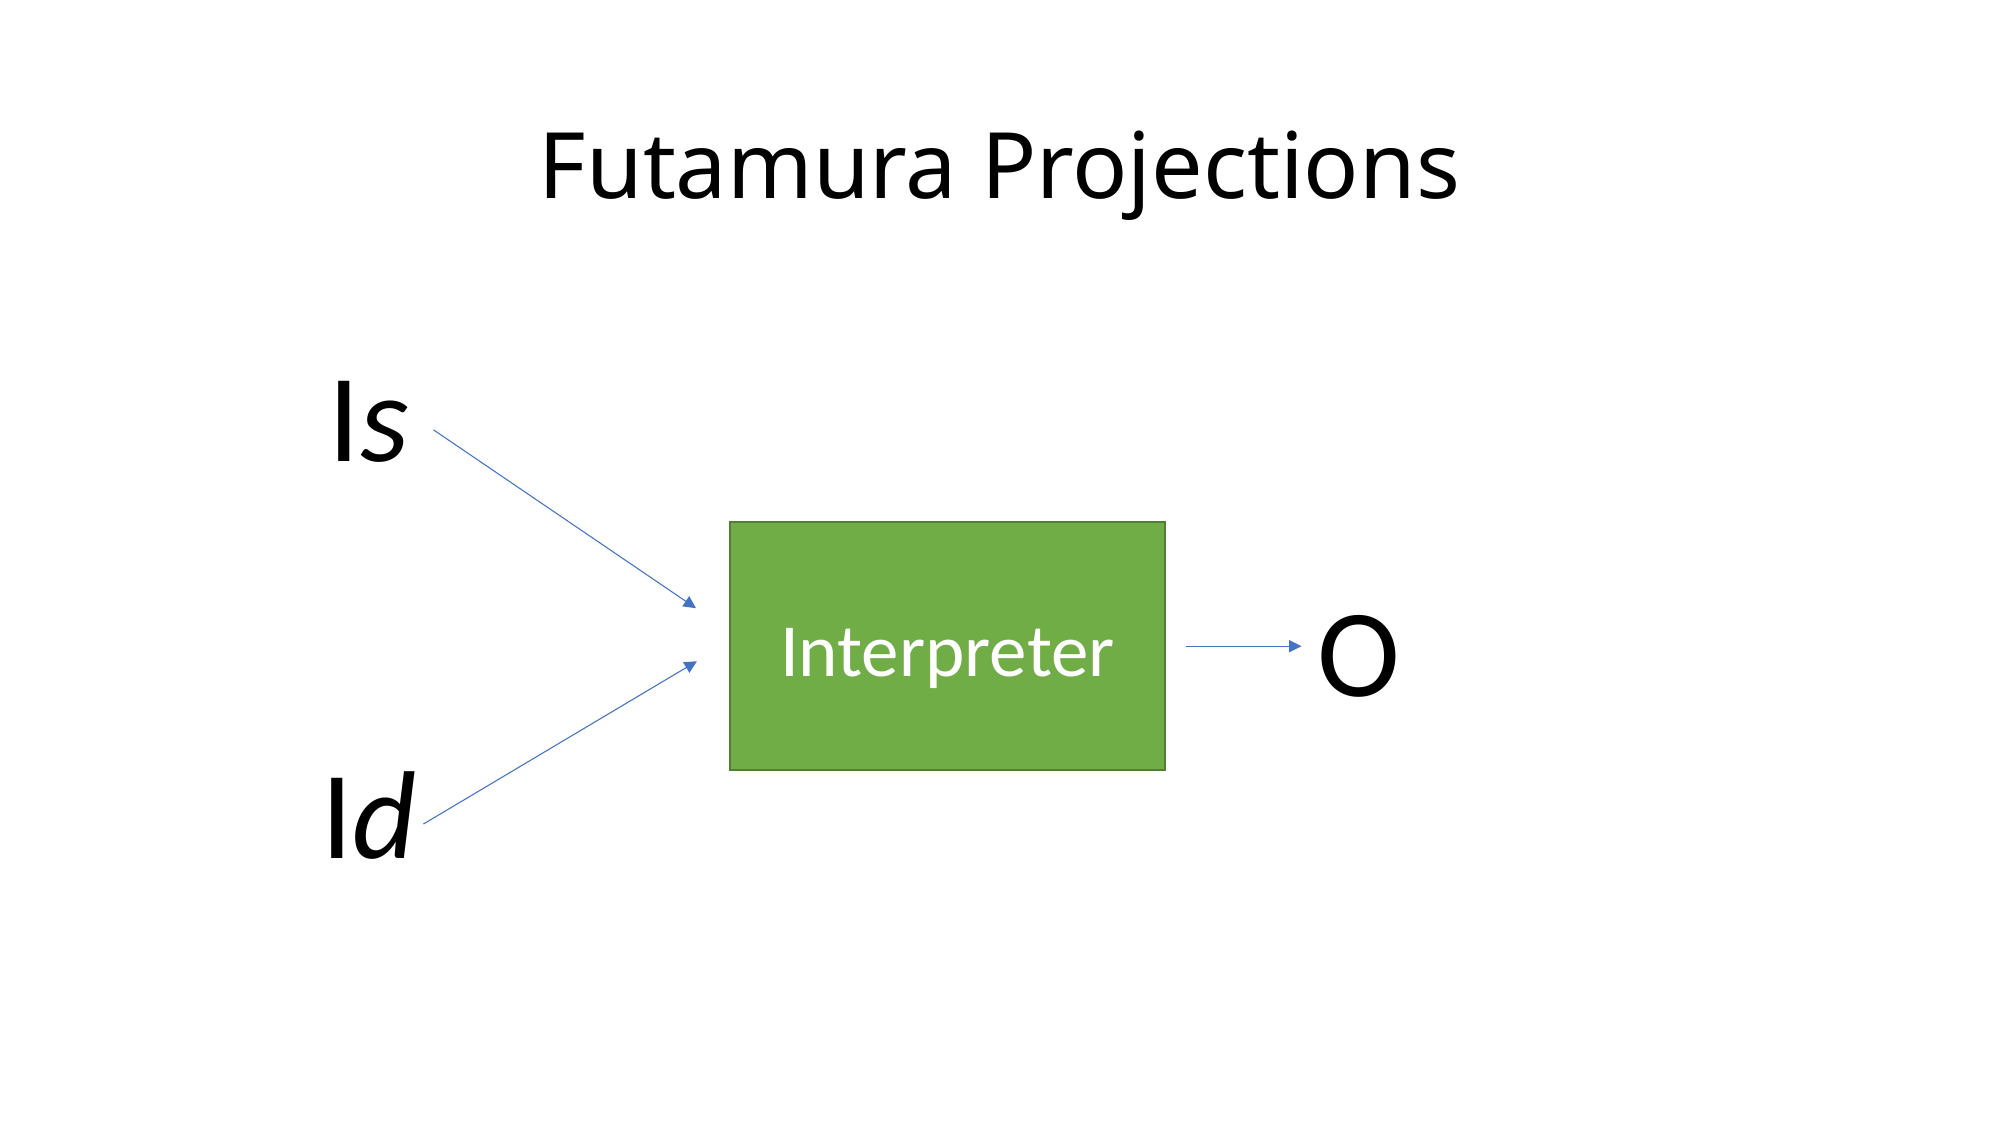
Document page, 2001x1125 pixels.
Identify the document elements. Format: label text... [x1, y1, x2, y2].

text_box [423, 661, 697, 825]
text_box Interpreter [729, 521, 1166, 771]
text_box Id [253, 687, 485, 930]
title Futamura Projections [137, 59, 1863, 278]
text_box O [1243, 525, 1475, 768]
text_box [433, 429, 696, 609]
text_box Is [253, 290, 485, 532]
